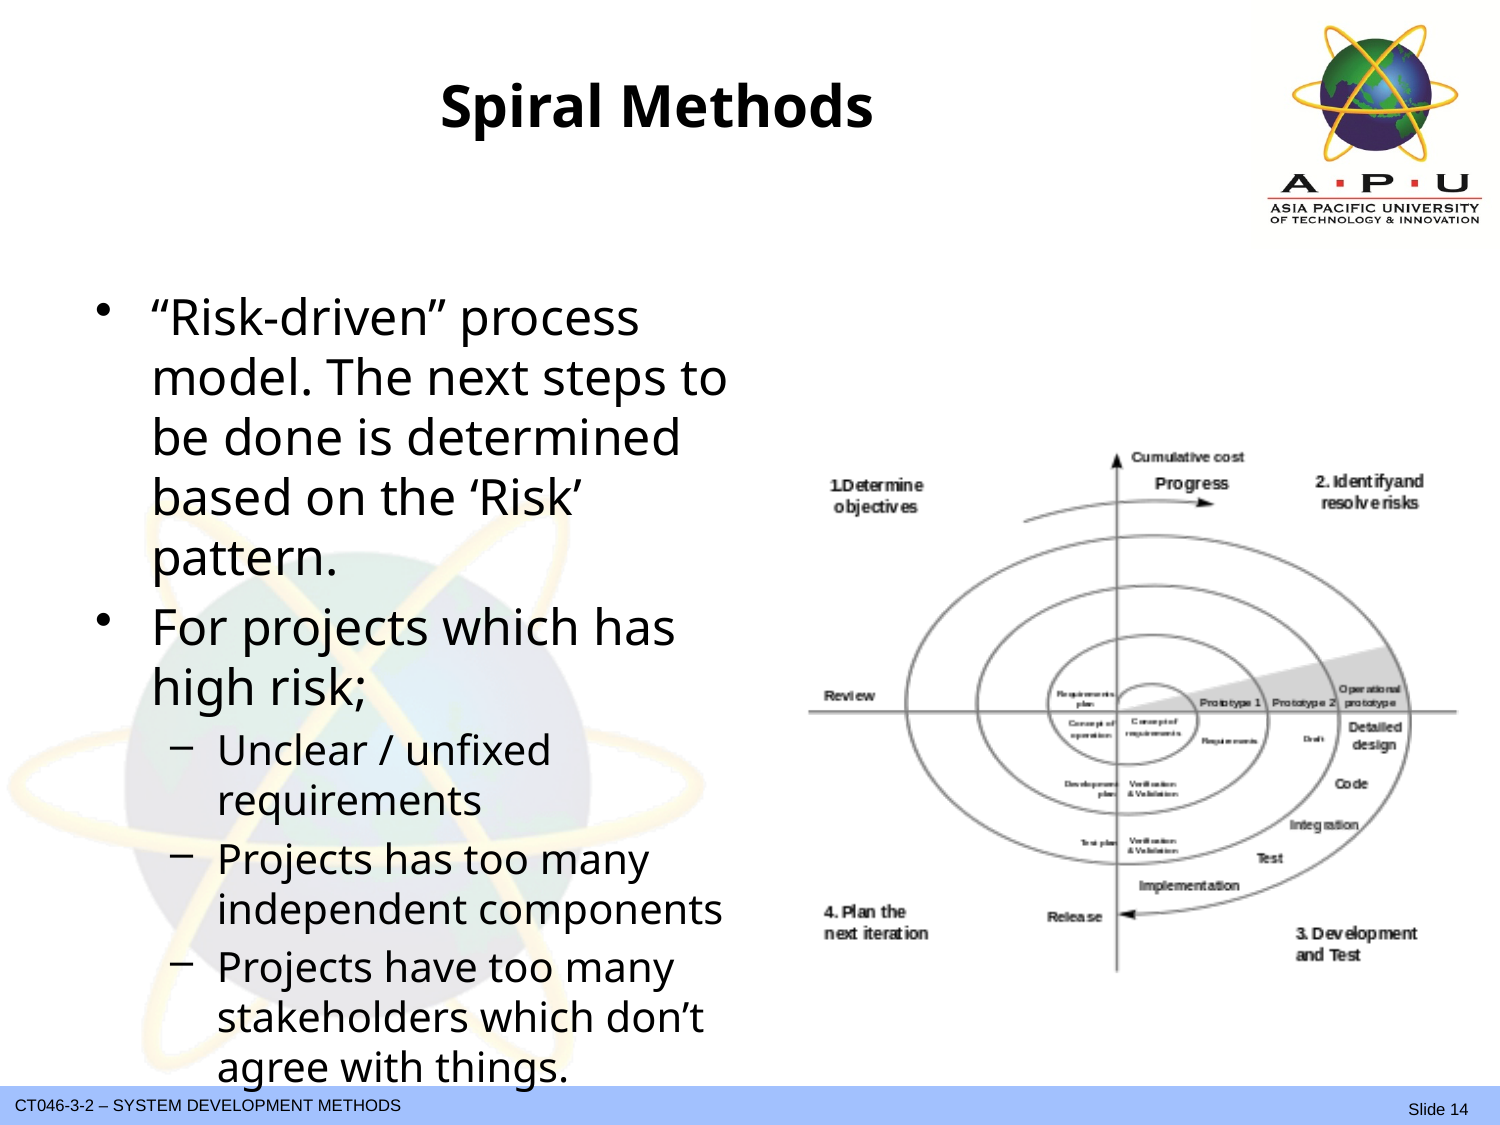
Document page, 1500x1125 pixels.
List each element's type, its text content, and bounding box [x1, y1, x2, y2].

title Spiral Methods [79, 44, 1236, 233]
picture [1251, 0, 1500, 249]
picture [806, 435, 1459, 980]
list “Risk-driven” process model. The next steps to be done is determined based on the ‘Risk’ pattern. For projects which has high risk; Unclear / unfixed requirements Projects has too many independent components Projects have too many stakeholders which don’t agree with things. [79, 278, 776, 1022]
